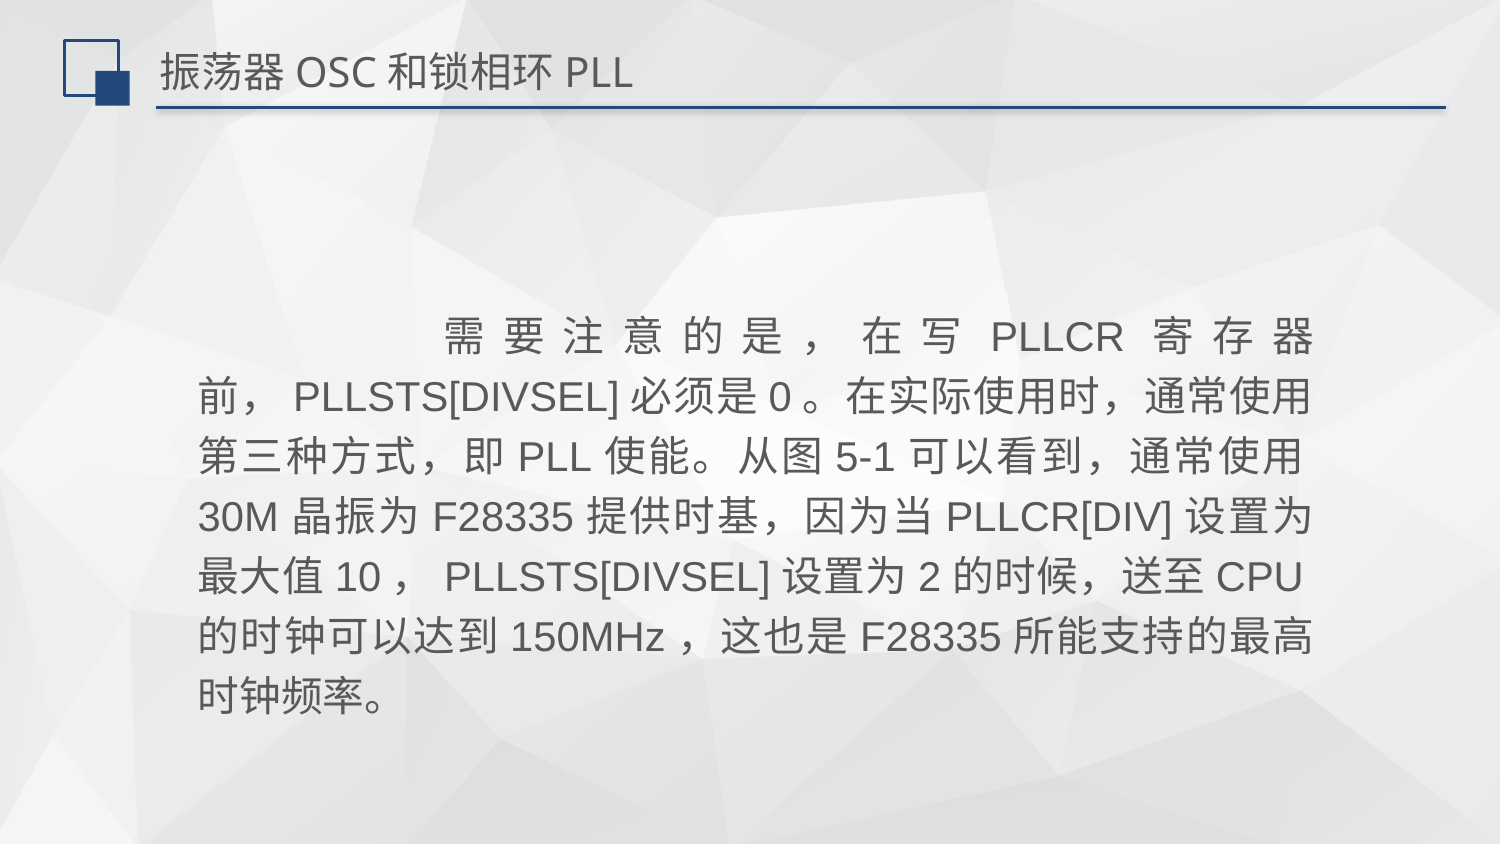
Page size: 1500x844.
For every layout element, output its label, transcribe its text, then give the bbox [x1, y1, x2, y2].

title 振荡器OSC和锁相环PLL [148, 43, 1117, 99]
text_box 需要注意的是，在写PLLCR寄存器前，PLLSTS[DIVSEL]必须是0。在实际使用时，通常使用第三种方式，即PLL使能。从图5-1可以看到，通常使用30M晶振为F28335提供时基，因为当PLLCR[DIV]设置为最大值10，PLLSTS[DIVSEL]设置为2的时候，送至CPU的时钟可以达到150MHz，这也是F28335所能支持的最高时钟频率。 [182, 291, 1329, 727]
picture [0, 0, 1500, 844]
